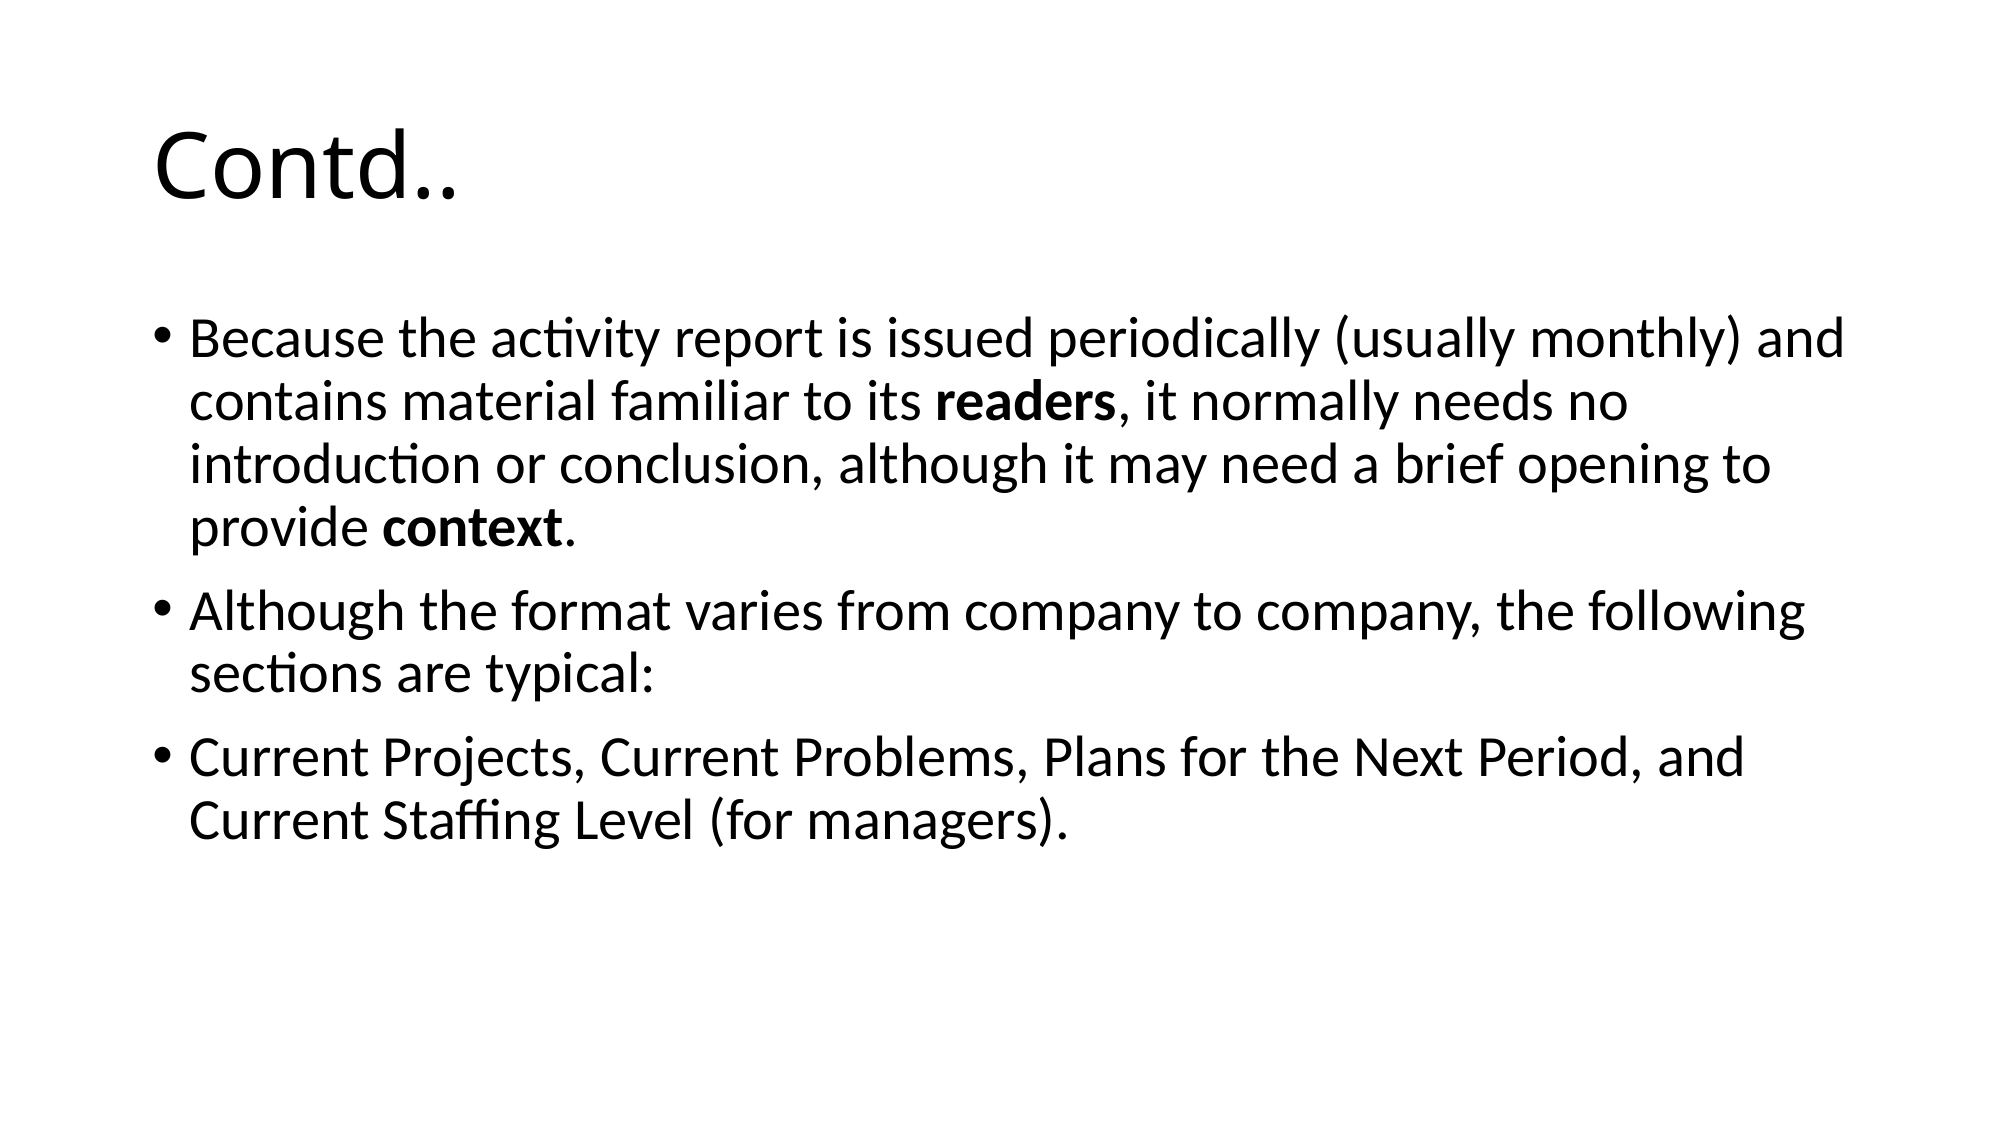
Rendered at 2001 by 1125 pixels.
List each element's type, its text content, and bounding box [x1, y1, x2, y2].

list Because the activity report is issued periodically (usually monthly) and contains material familiar to its readers, it normally needs no introduction or conclusion, although it may need a brief opening to provide context. Although the format varies from company to company, the following sections are typical: Current Projects, Current Problems, Plans for the Next Period, and Current Staffing Level (for managers). [137, 299, 1863, 1014]
title Contd.. [137, 59, 1863, 278]
